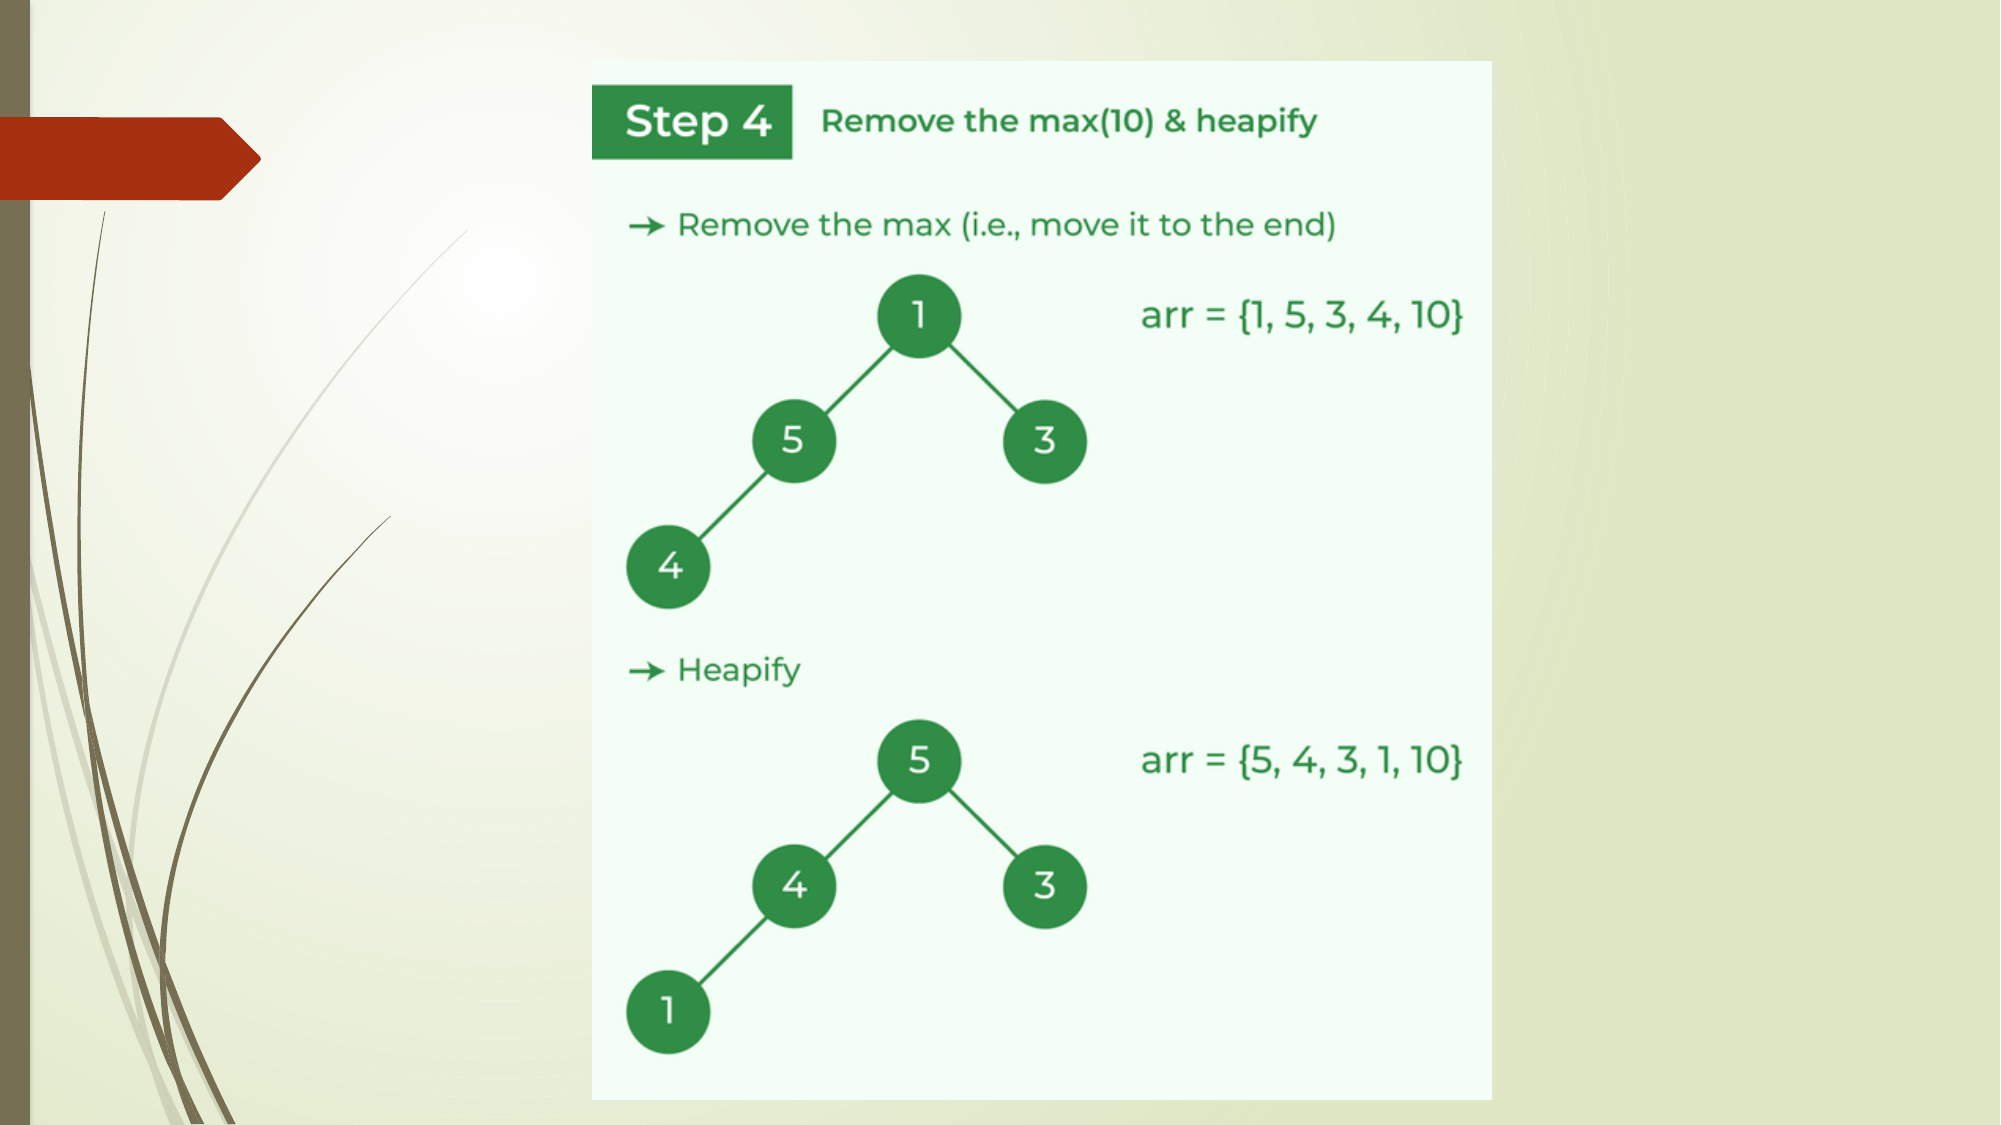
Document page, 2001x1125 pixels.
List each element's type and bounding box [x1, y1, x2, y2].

picture [592, 60, 1492, 1100]
